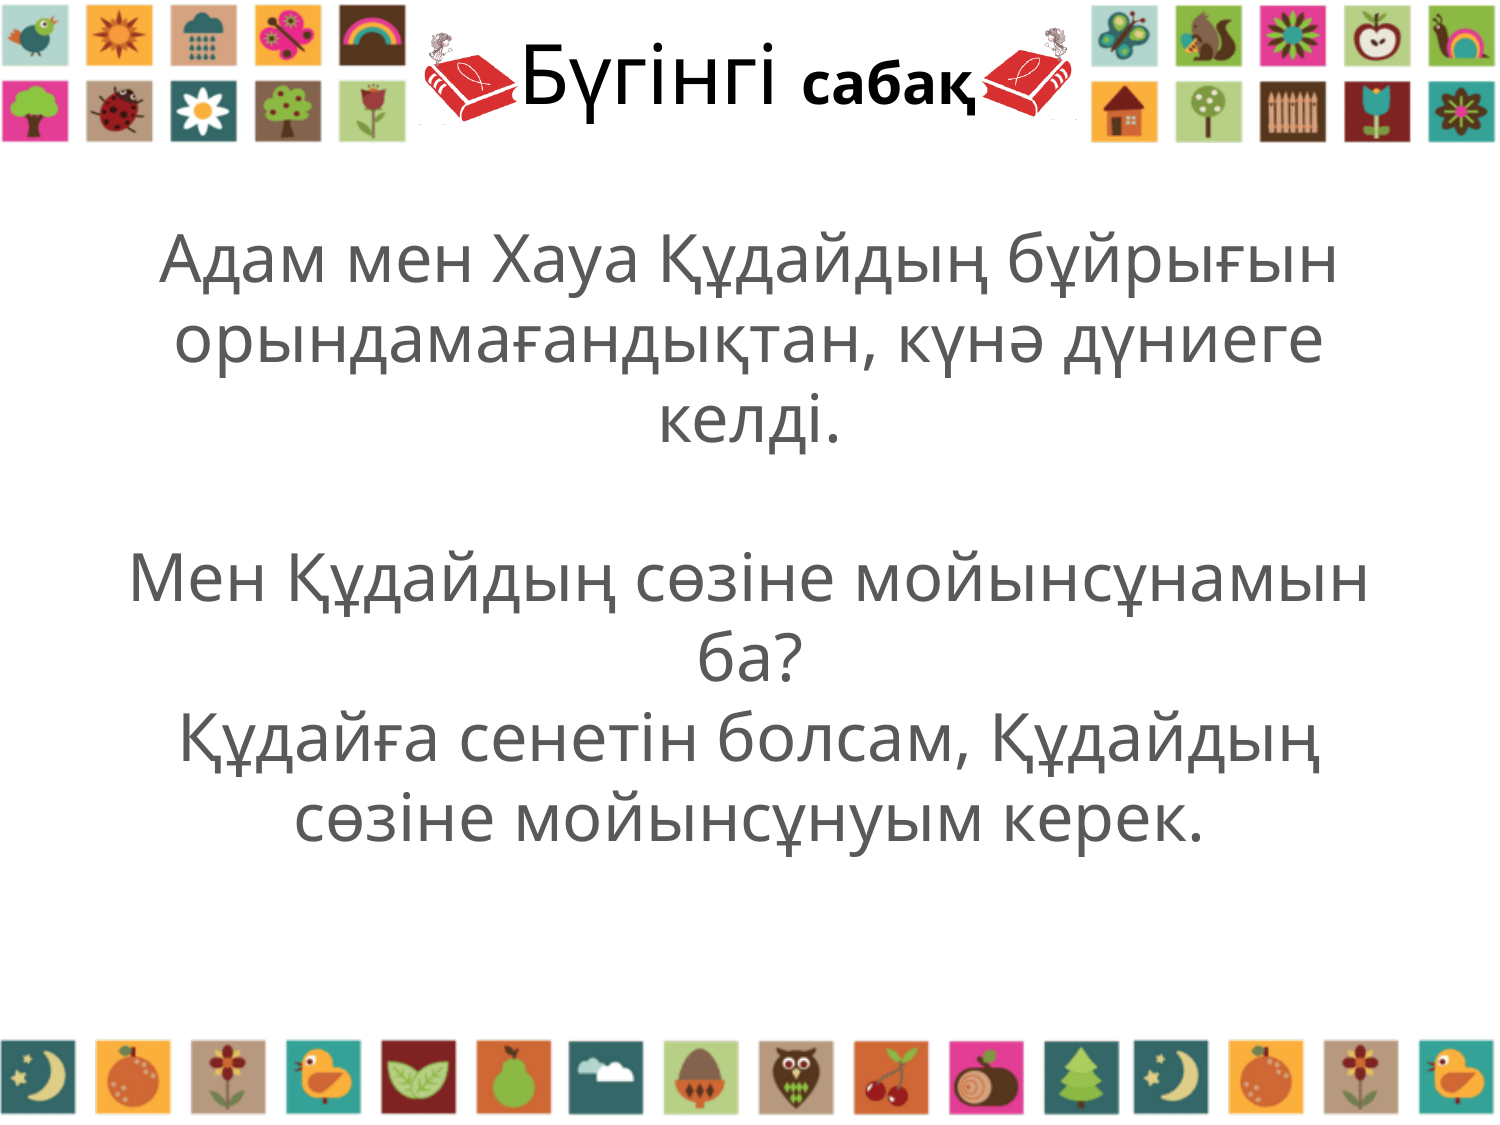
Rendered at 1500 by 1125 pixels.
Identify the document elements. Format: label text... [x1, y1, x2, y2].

text_box Адам мен Хауа Құдайдың бұйрығын орындамағандықтан, күнә дүниеге келді. Мен Құдайдың сөзіне мойынсұнамын ба? Құдайға сенетін болсам, Құдайдың сөзіне мойынсұнуым керек. [76, 208, 1424, 863]
picture [950, 3, 1500, 150]
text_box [0, 1028, 1500, 1118]
text_box Бүгінгі сабақ [425, 13, 1077, 129]
picture [0, 3, 550, 150]
